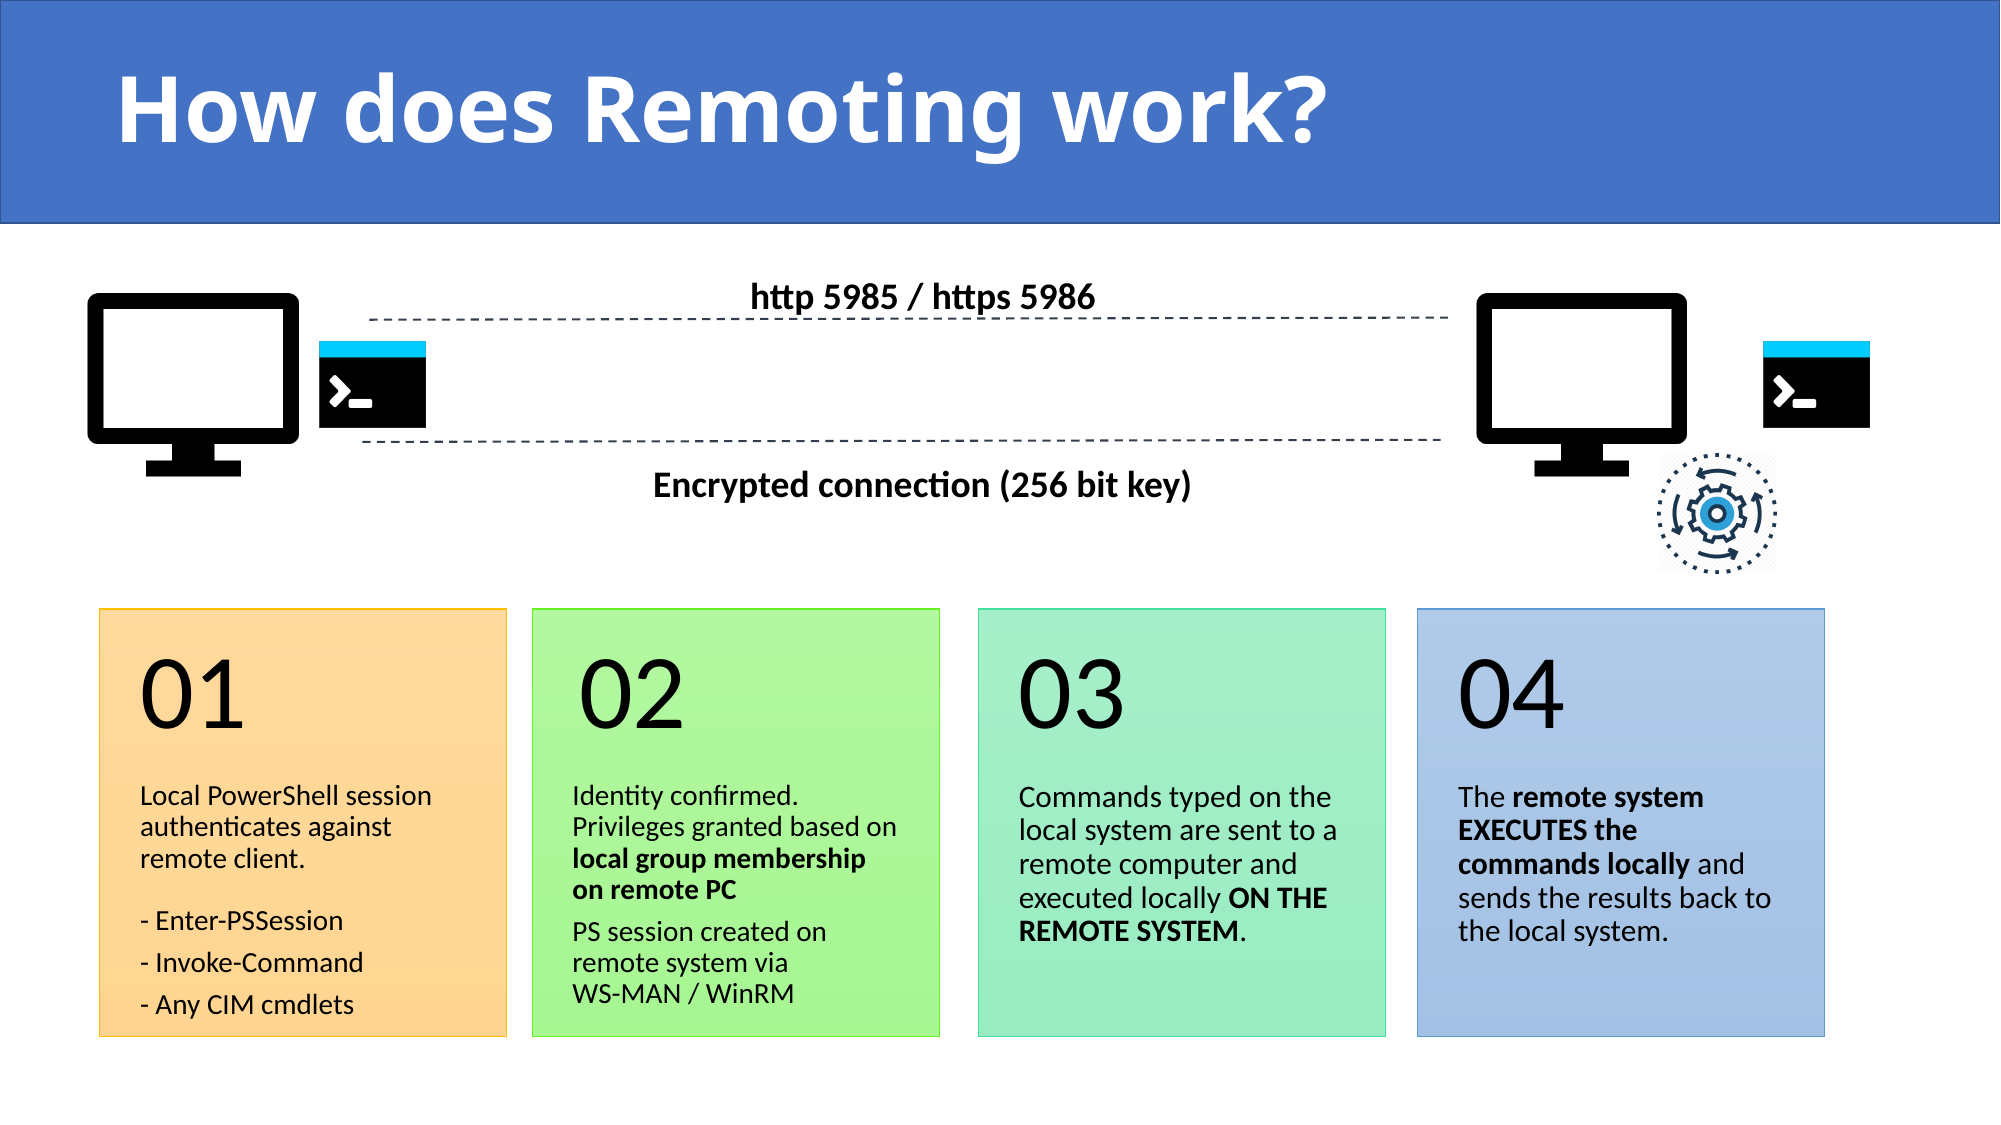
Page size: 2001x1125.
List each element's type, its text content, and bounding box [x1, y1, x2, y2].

picture [66, 255, 426, 514]
title How does Remoting work? [99, 28, 1825, 198]
picture [1454, 255, 1777, 574]
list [99, 608, 1825, 1037]
text_box Encrypted connection (256 bit key) [638, 452, 1208, 513]
text_box http 5985 / https 5986 [735, 320, 1111, 325]
picture [1763, 359, 1870, 428]
text_box http 5985 / https 5986 [735, 219, 1111, 317]
text_box [0, 0, 2000, 224]
